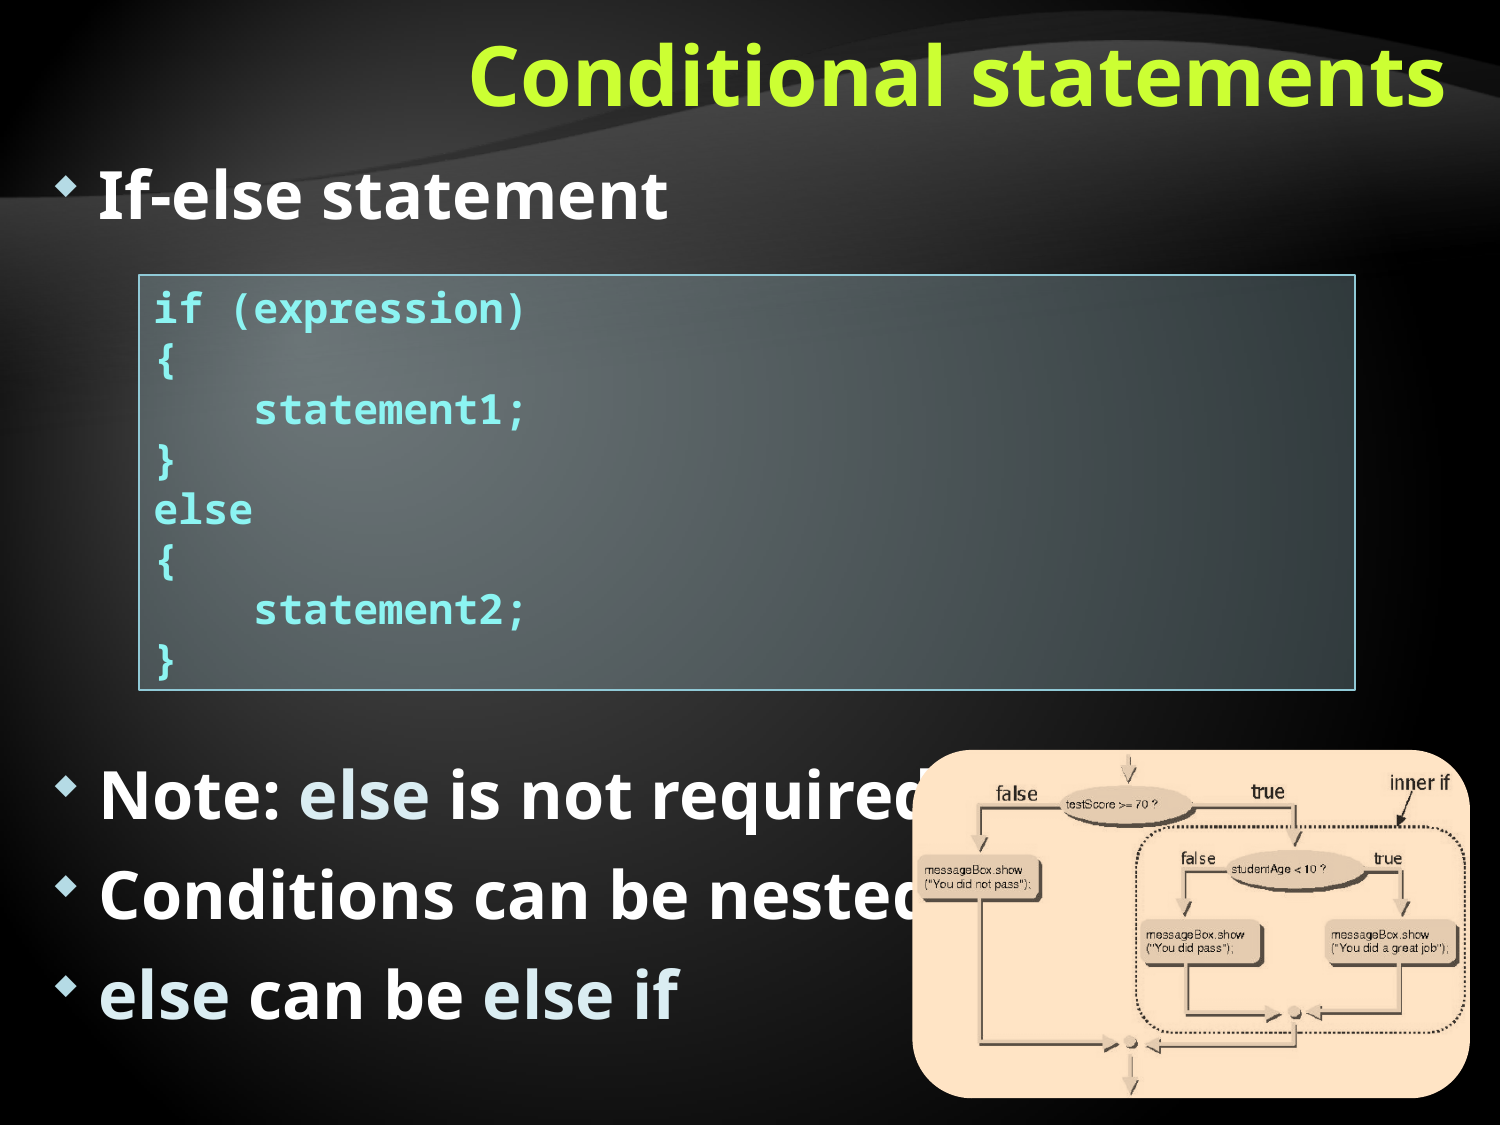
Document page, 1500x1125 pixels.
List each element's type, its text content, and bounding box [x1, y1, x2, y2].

text_box if (expression) { statement1; } else { statement2; } [138, 274, 1356, 690]
picture [0, 0, 1500, 1125]
title Conditional statements [300, 12, 1463, 149]
list If-else statement Note: else is not required Conditions can be nested else can be else if [37, 149, 1463, 1100]
